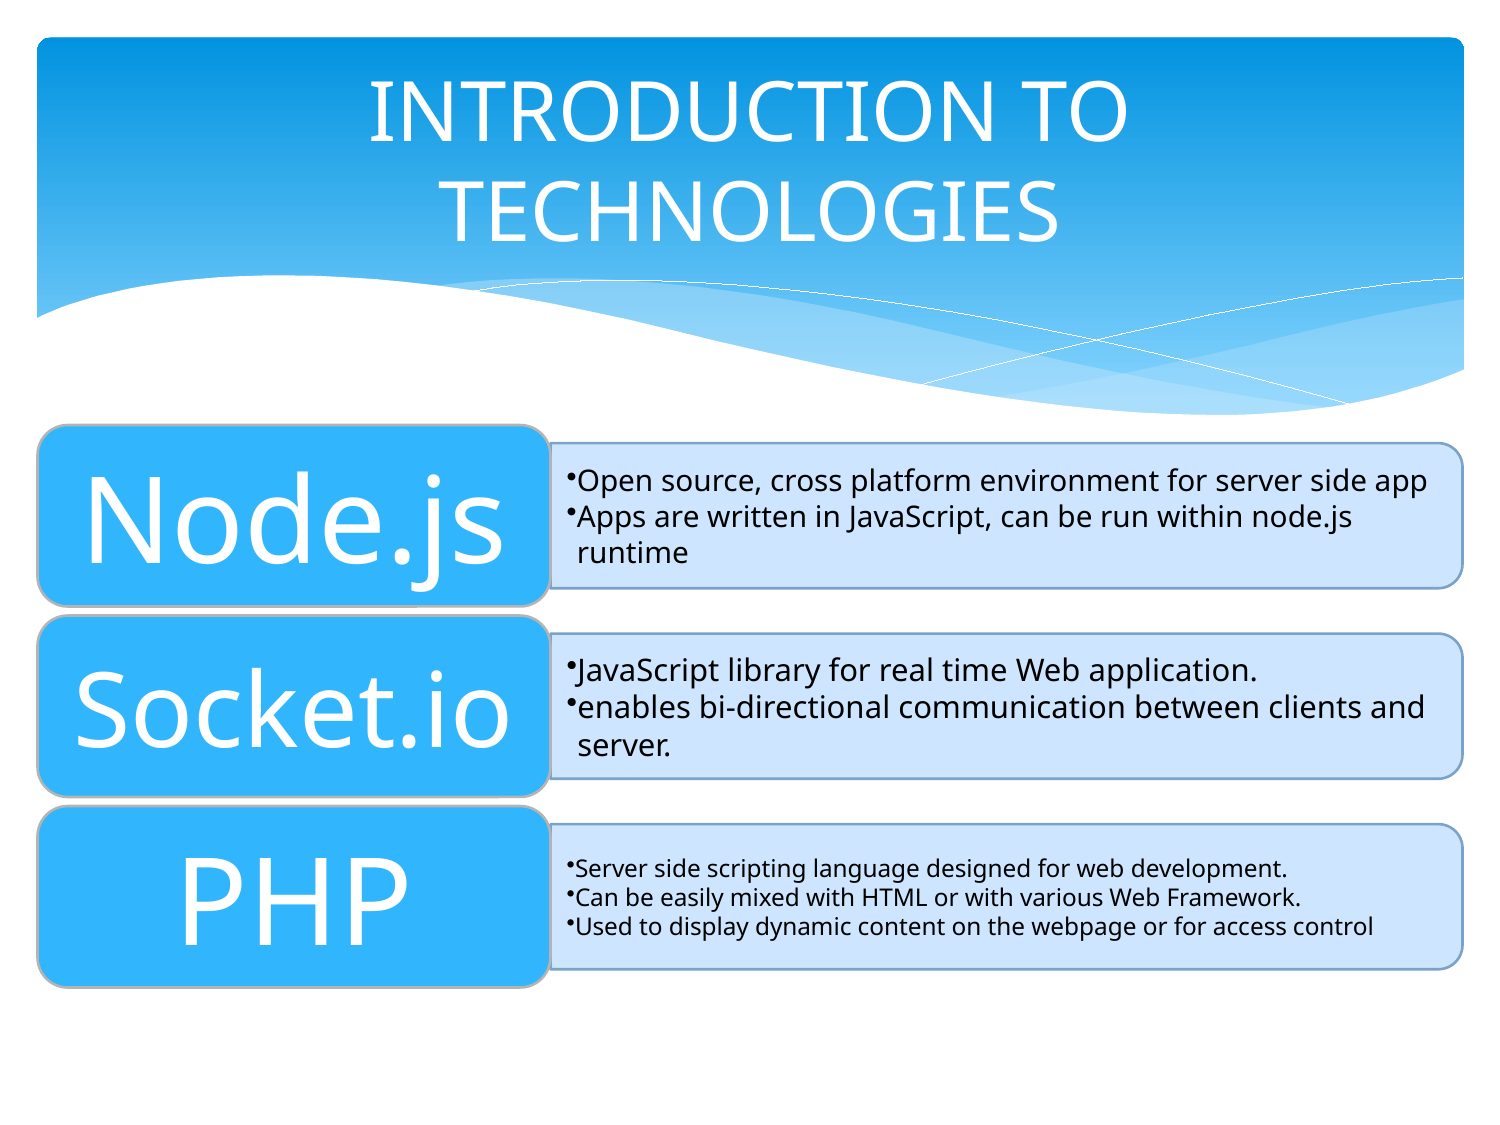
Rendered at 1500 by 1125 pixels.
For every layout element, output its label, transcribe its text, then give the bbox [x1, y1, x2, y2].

title INTRODUCTION TO TECHNOLOGIES [75, 55, 1425, 261]
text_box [37, 424, 1463, 988]
